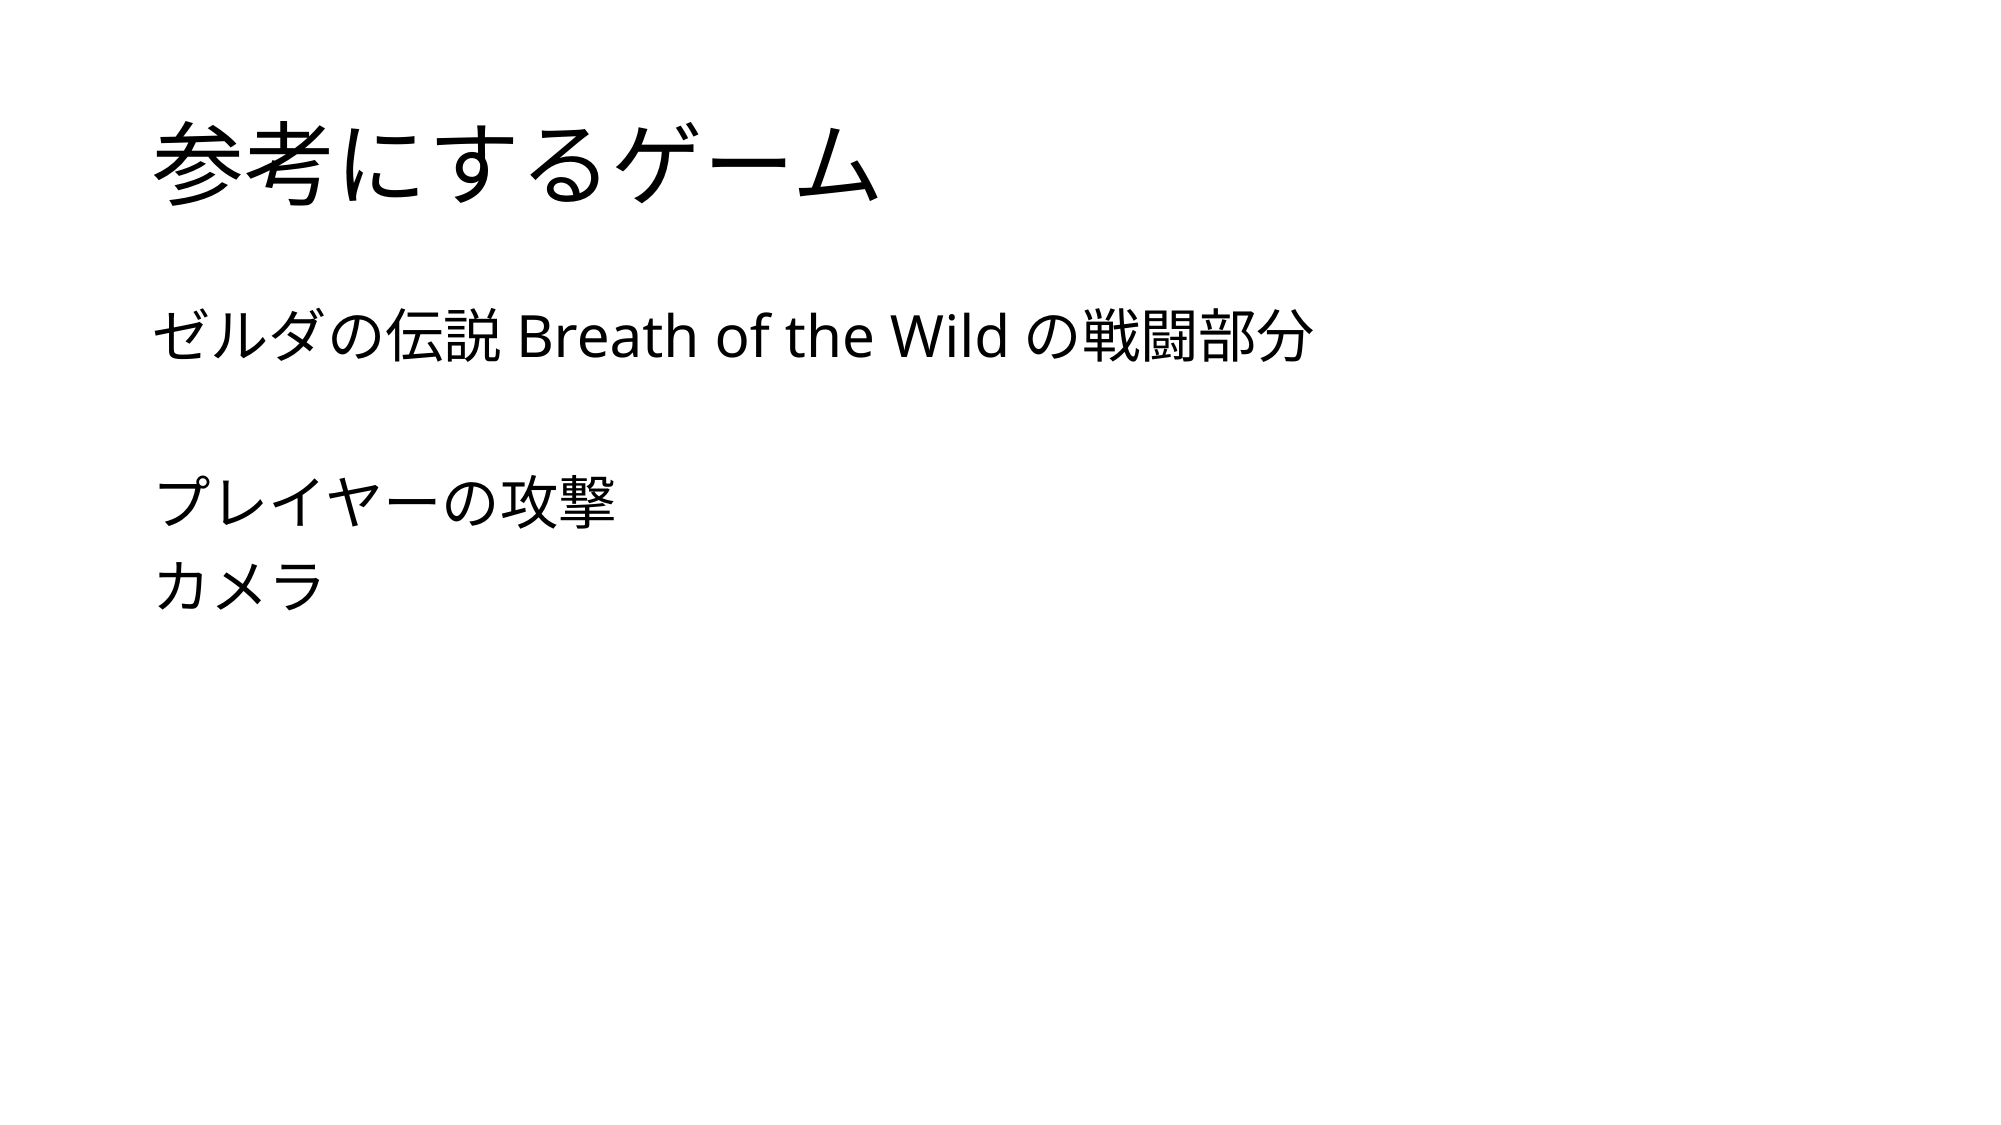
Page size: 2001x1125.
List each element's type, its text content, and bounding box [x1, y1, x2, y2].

title 参考にするゲーム [137, 59, 1863, 278]
list ゼルダの伝説Breath of the Wildの戦闘部分 プレイヤーの攻撃 カメラ [137, 299, 1863, 1014]
